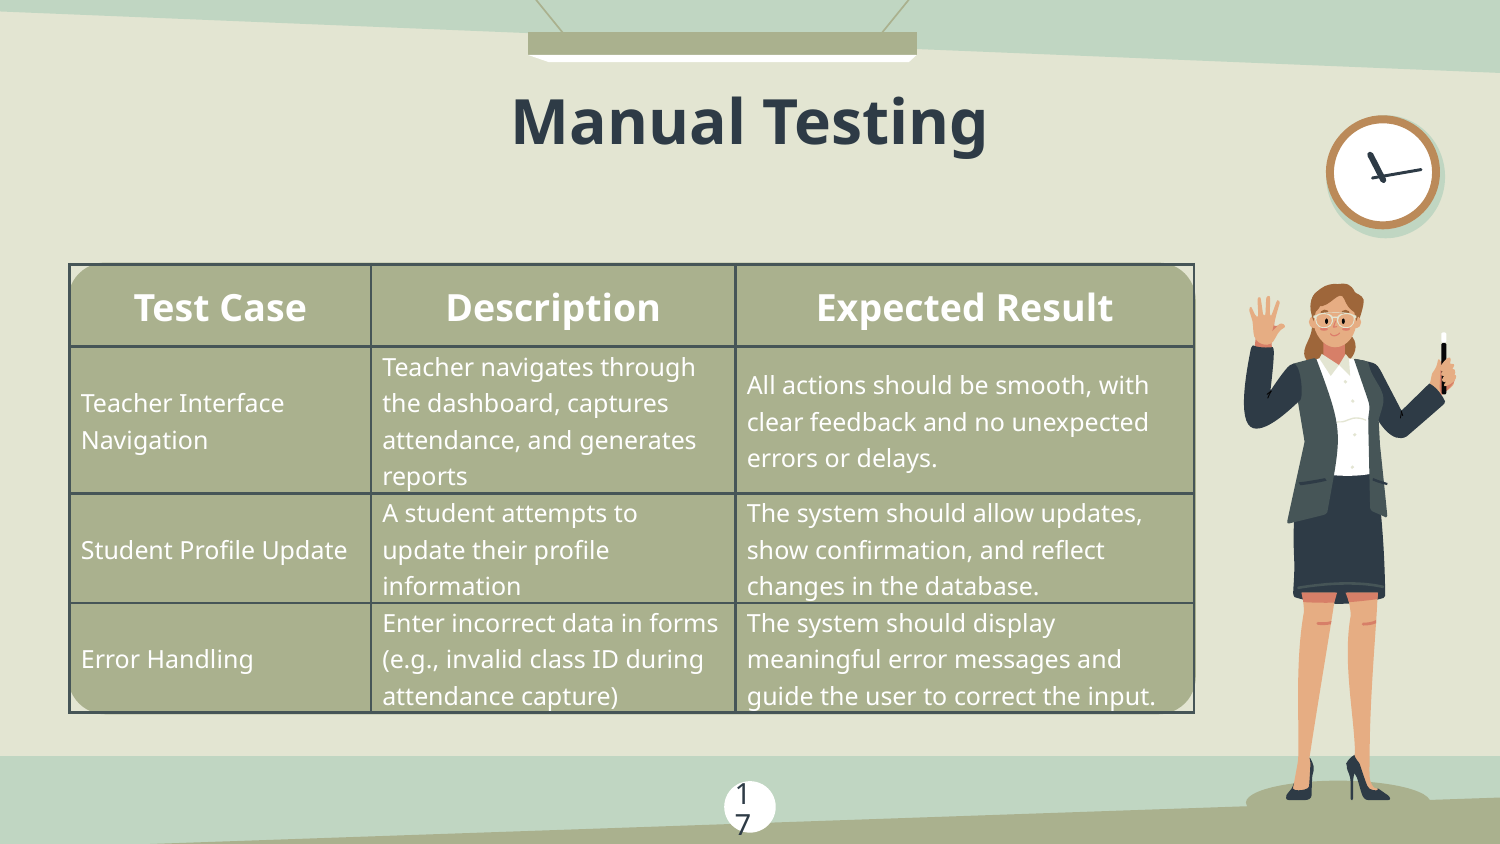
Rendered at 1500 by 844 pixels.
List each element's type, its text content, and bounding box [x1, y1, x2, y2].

text_box 17 [719, 796, 781, 825]
table_cell All actions should be smooth, with clear feedback and no unexpected errors or delays. [737, 348, 1193, 492]
table_header Description [372, 266, 734, 345]
text_box [731, 825, 769, 833]
table_cell The system should display meaningful error messages and guide the user to correct the input. [737, 604, 1193, 711]
table_cell Enter incorrect data in forms (e.g., invalid class ID during attendance capture) [372, 604, 734, 711]
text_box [1234, 282, 1458, 825]
table_cell Error Handling [71, 604, 370, 711]
table_cell Student Profile Update [71, 495, 370, 602]
text_box [726, 781, 774, 796]
title Manual Testing [118, 86, 1382, 154]
table_cell The system should allow updates, show confirmation, and reflect changes in the database. [737, 495, 1193, 602]
table_header Expected Result [737, 266, 1193, 345]
table_header Test Case [71, 266, 370, 345]
table_cell A student attempts to update their profile information [372, 495, 734, 602]
table_cell Teacher navigates through the dashboard, captures attendance, and generates reports [372, 348, 734, 492]
table_cell Teacher Interface Navigation [71, 348, 370, 492]
